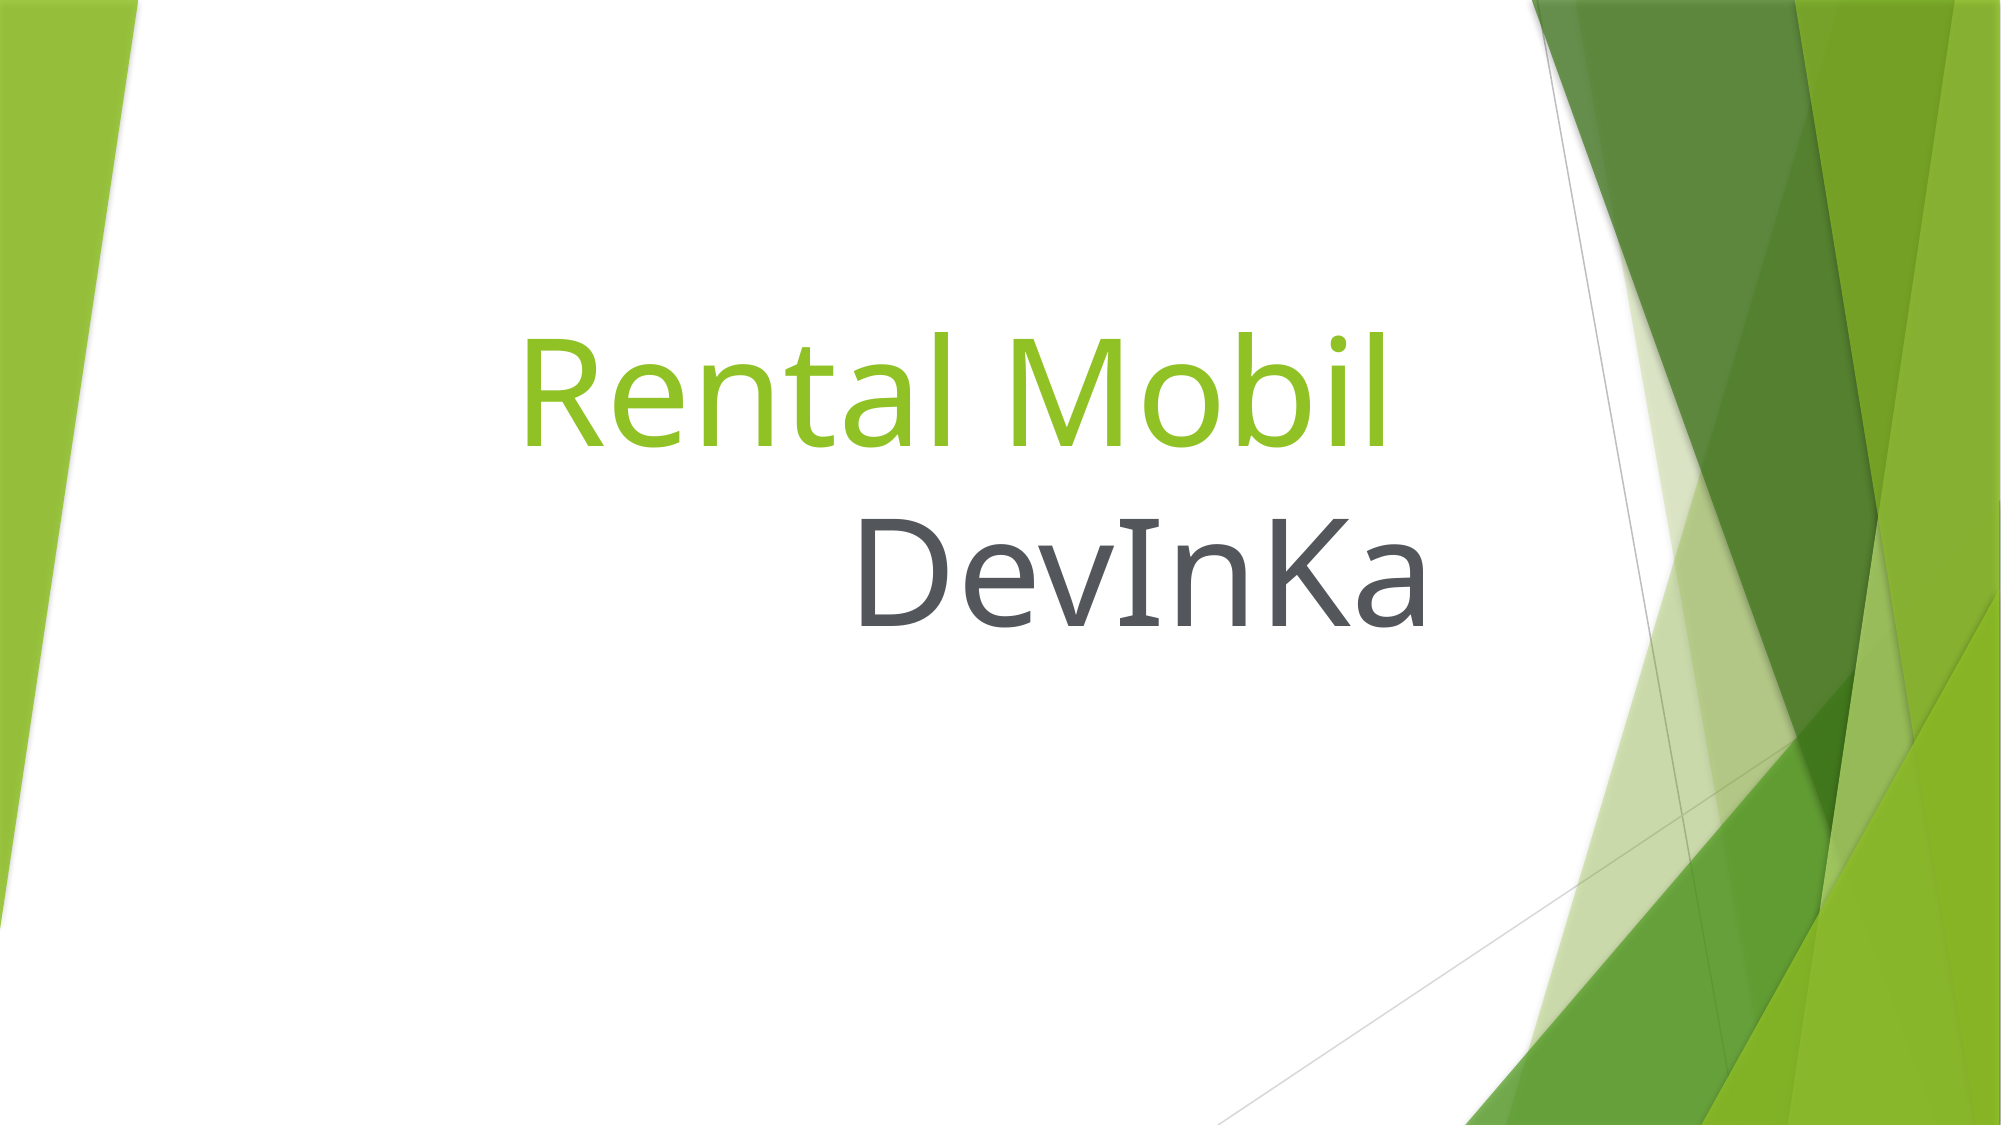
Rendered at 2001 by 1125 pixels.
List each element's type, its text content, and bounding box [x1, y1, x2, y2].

title Rental Mobil DevInKa [176, 394, 1451, 665]
